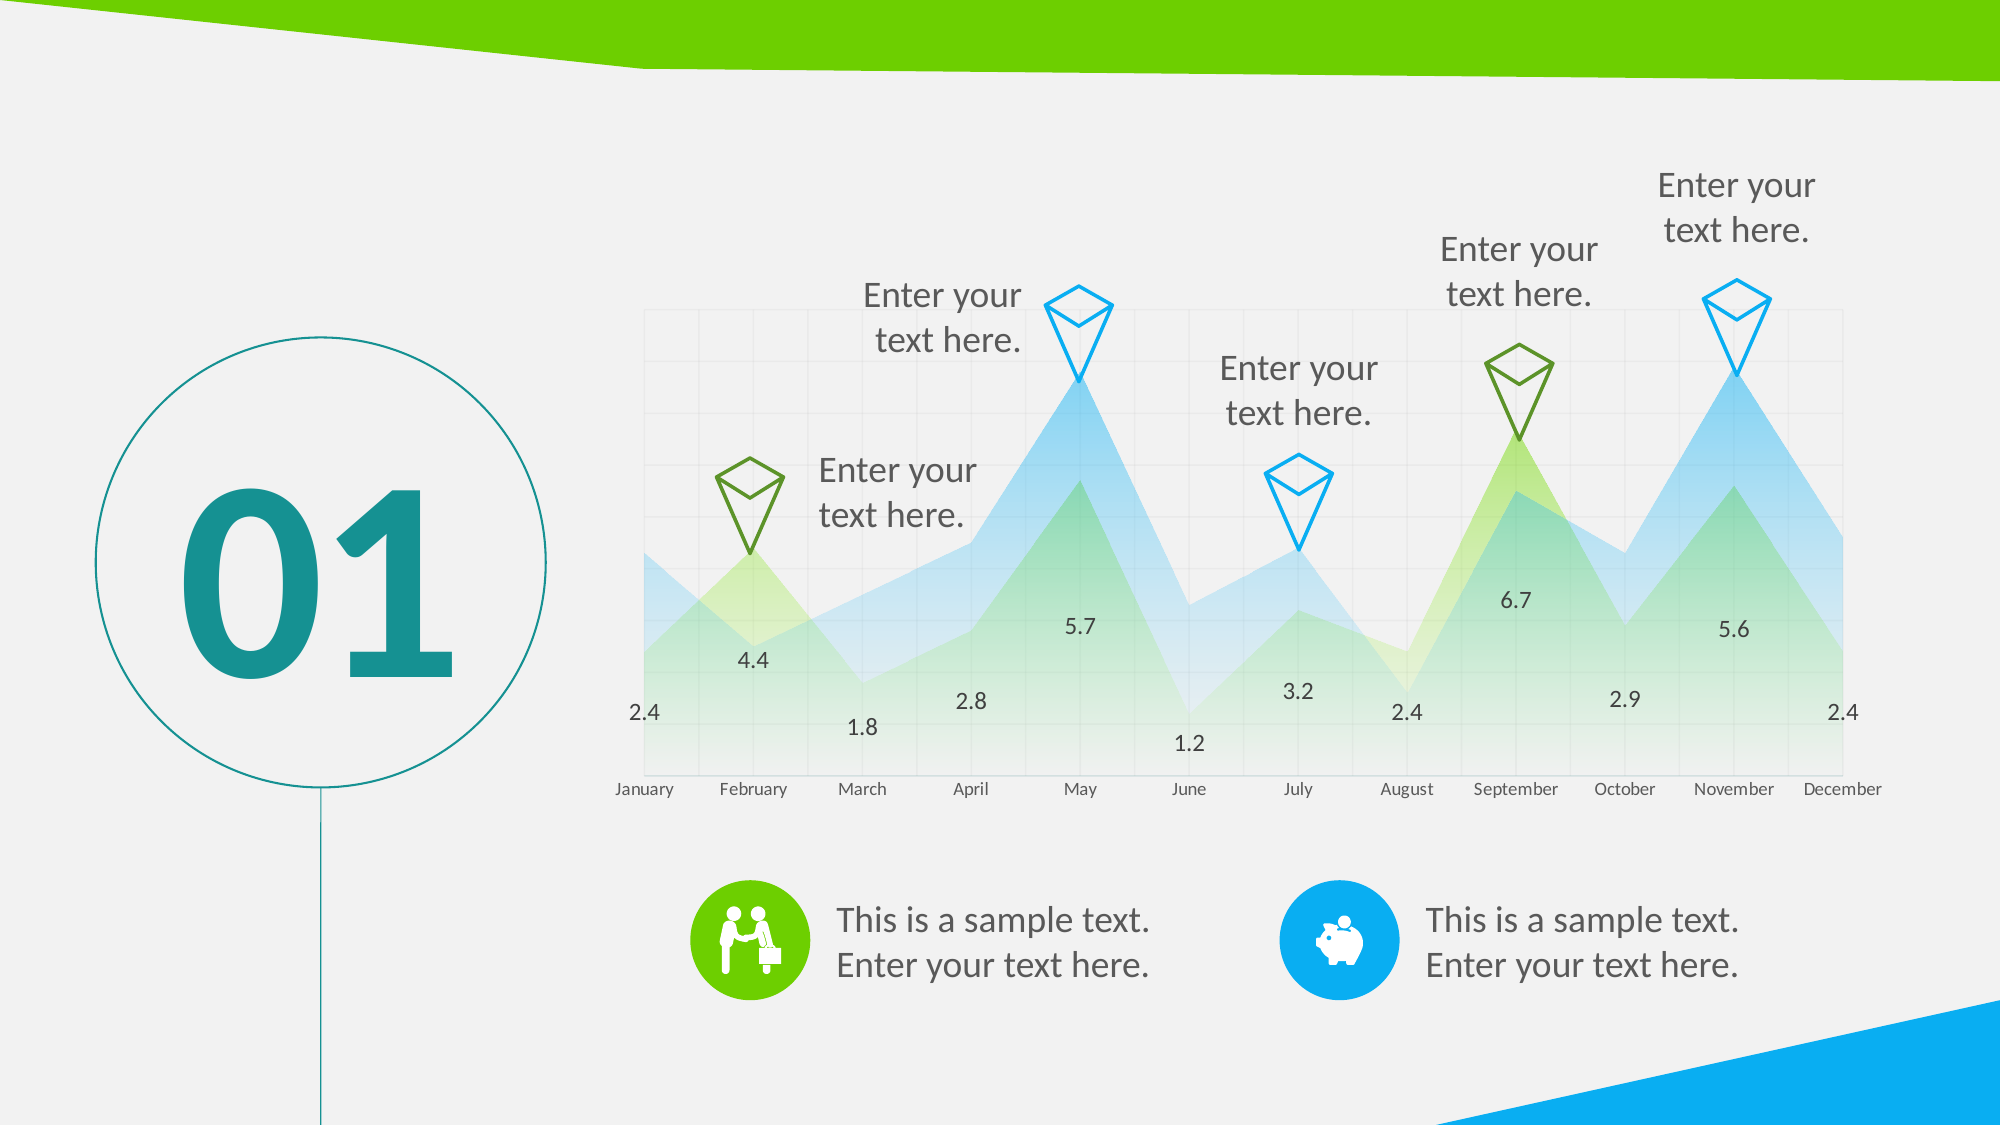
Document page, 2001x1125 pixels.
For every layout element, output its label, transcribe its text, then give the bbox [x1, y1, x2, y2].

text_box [690, 880, 1244, 1001]
chart [589, 299, 1909, 811]
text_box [714, 438, 1049, 556]
text_box [503, 428, 547, 697]
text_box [1396, 216, 1642, 442]
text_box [791, 262, 1115, 384]
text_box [1614, 152, 1860, 378]
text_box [1279, 880, 1833, 1001]
text_box [0, 0, 2000, 83]
text_box [184, 743, 457, 789]
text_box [1176, 335, 1422, 552]
text_box 01 [139, 382, 503, 743]
text_box [184, 336, 457, 382]
text_box [1435, 999, 2000, 1125]
text_box [94, 428, 139, 697]
